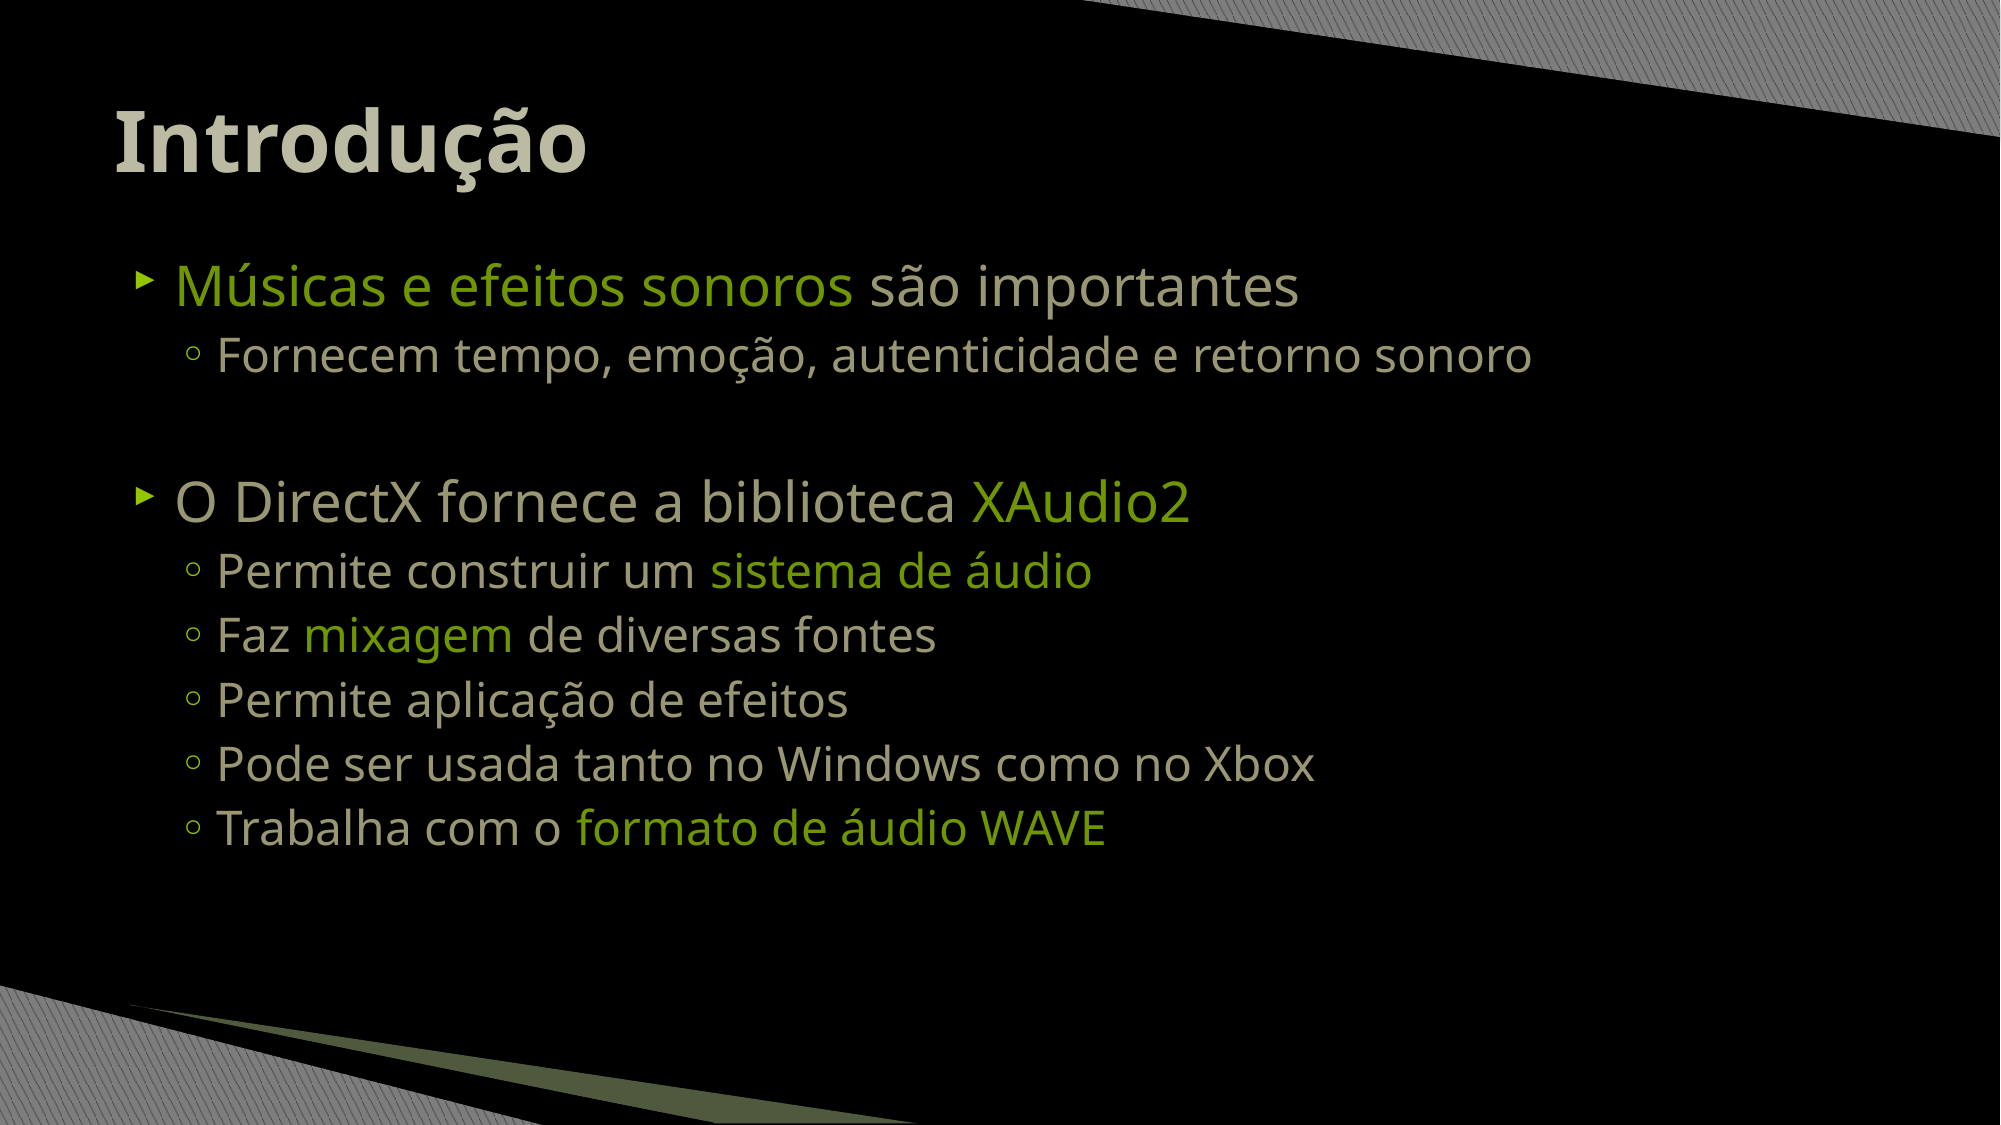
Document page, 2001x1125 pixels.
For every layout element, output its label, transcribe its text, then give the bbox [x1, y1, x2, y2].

title Introdução [99, 45, 1900, 233]
picture [1082, 0, 2000, 138]
picture [0, 985, 543, 1125]
list Músicas e efeitos sonoros são importantes Fornecem tempo, emoção, autenticidade e retorno sonoro O DirectX fornece a biblioteca XAudio2 Permite construir um sistema de áudio Faz mixagem de diversas fontes Permite aplicação de efeitos Pode ser usada tanto no Windows como no Xbox Trabalha com o formato de áudio WAVE [99, 243, 1900, 986]
